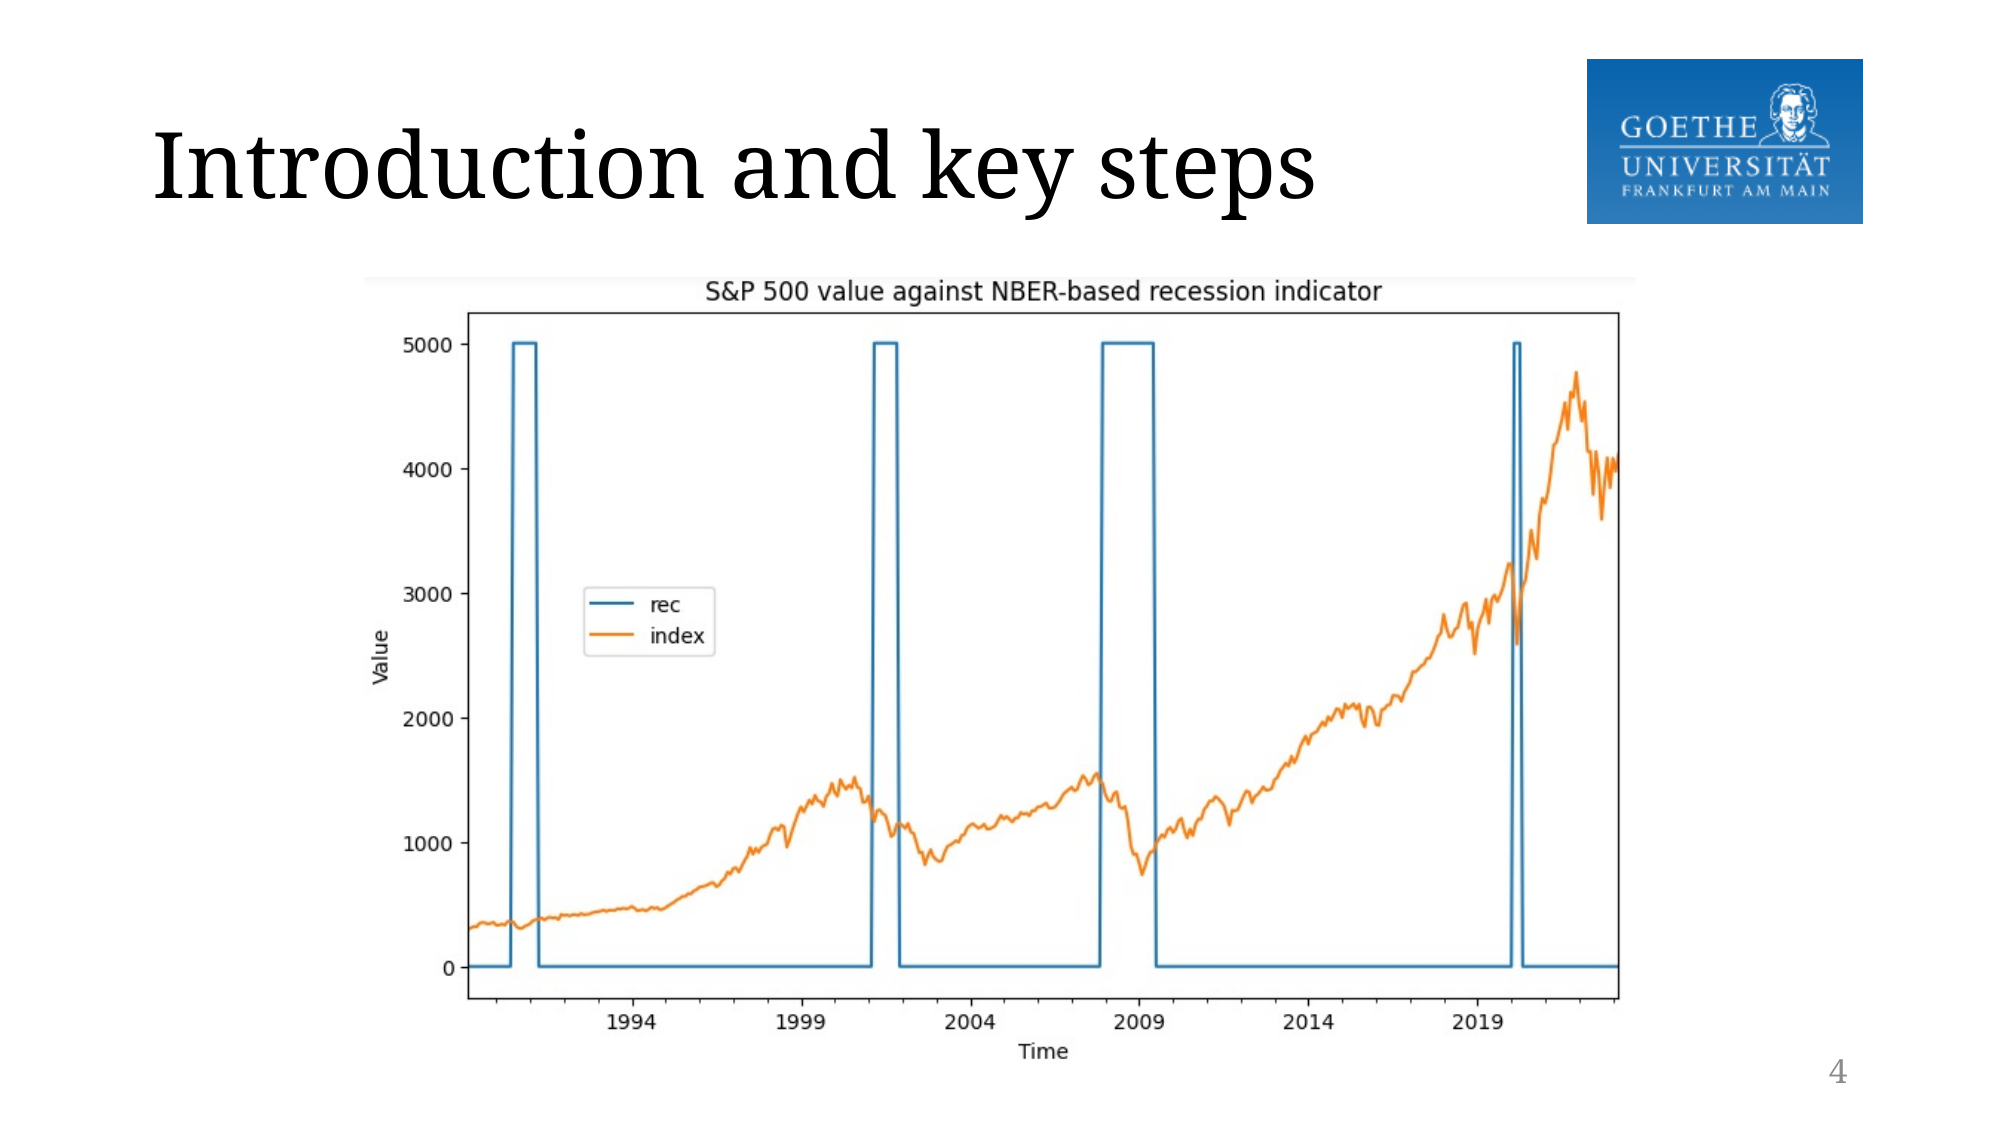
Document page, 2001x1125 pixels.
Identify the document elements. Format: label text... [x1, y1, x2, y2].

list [364, 277, 1636, 1066]
title Introduction and key steps [137, 59, 1863, 278]
slide_number 3 [1412, 1042, 1863, 1103]
